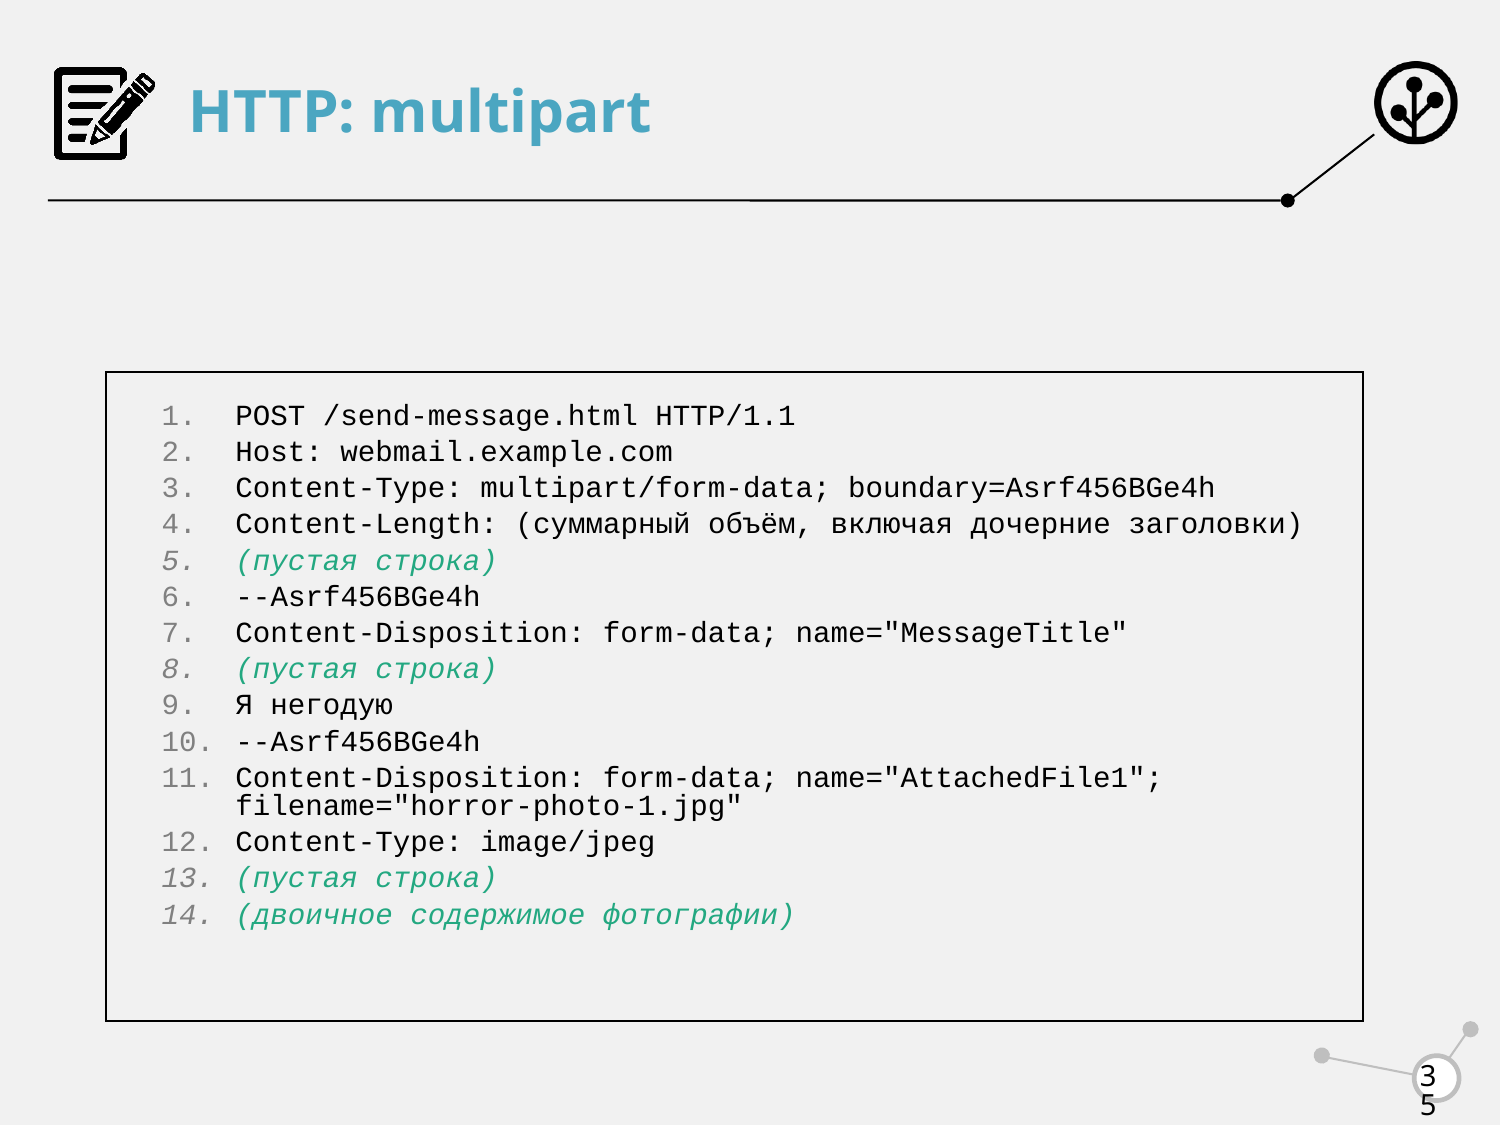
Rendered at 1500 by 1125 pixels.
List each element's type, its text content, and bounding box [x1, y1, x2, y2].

picture [1363, 24, 1464, 185]
list POST /send-message.html HTTP/1.1 Host: webmail.example.com Content-Type: multipart/form-data; boundary=Asrf456BGe4h Content-Length: (суммарный объём, включая дочерние заголовки) (пустая строка) --Asrf456BGe4h Content-Disposition: form-data; name="MessageTitle" (пустая строка) Я негодую --Asrf456BGe4h Content-Disposition: form-data; name="AttachedFile1"; filename="horror-photo-1.jpg" Content-Type: image/jpeg (пустая строка) (двоичное содержимое фотографии) [146, 395, 1339, 1000]
title HTTP: multipart [173, 42, 1281, 185]
slide_number 35 [1404, 1047, 1468, 1108]
